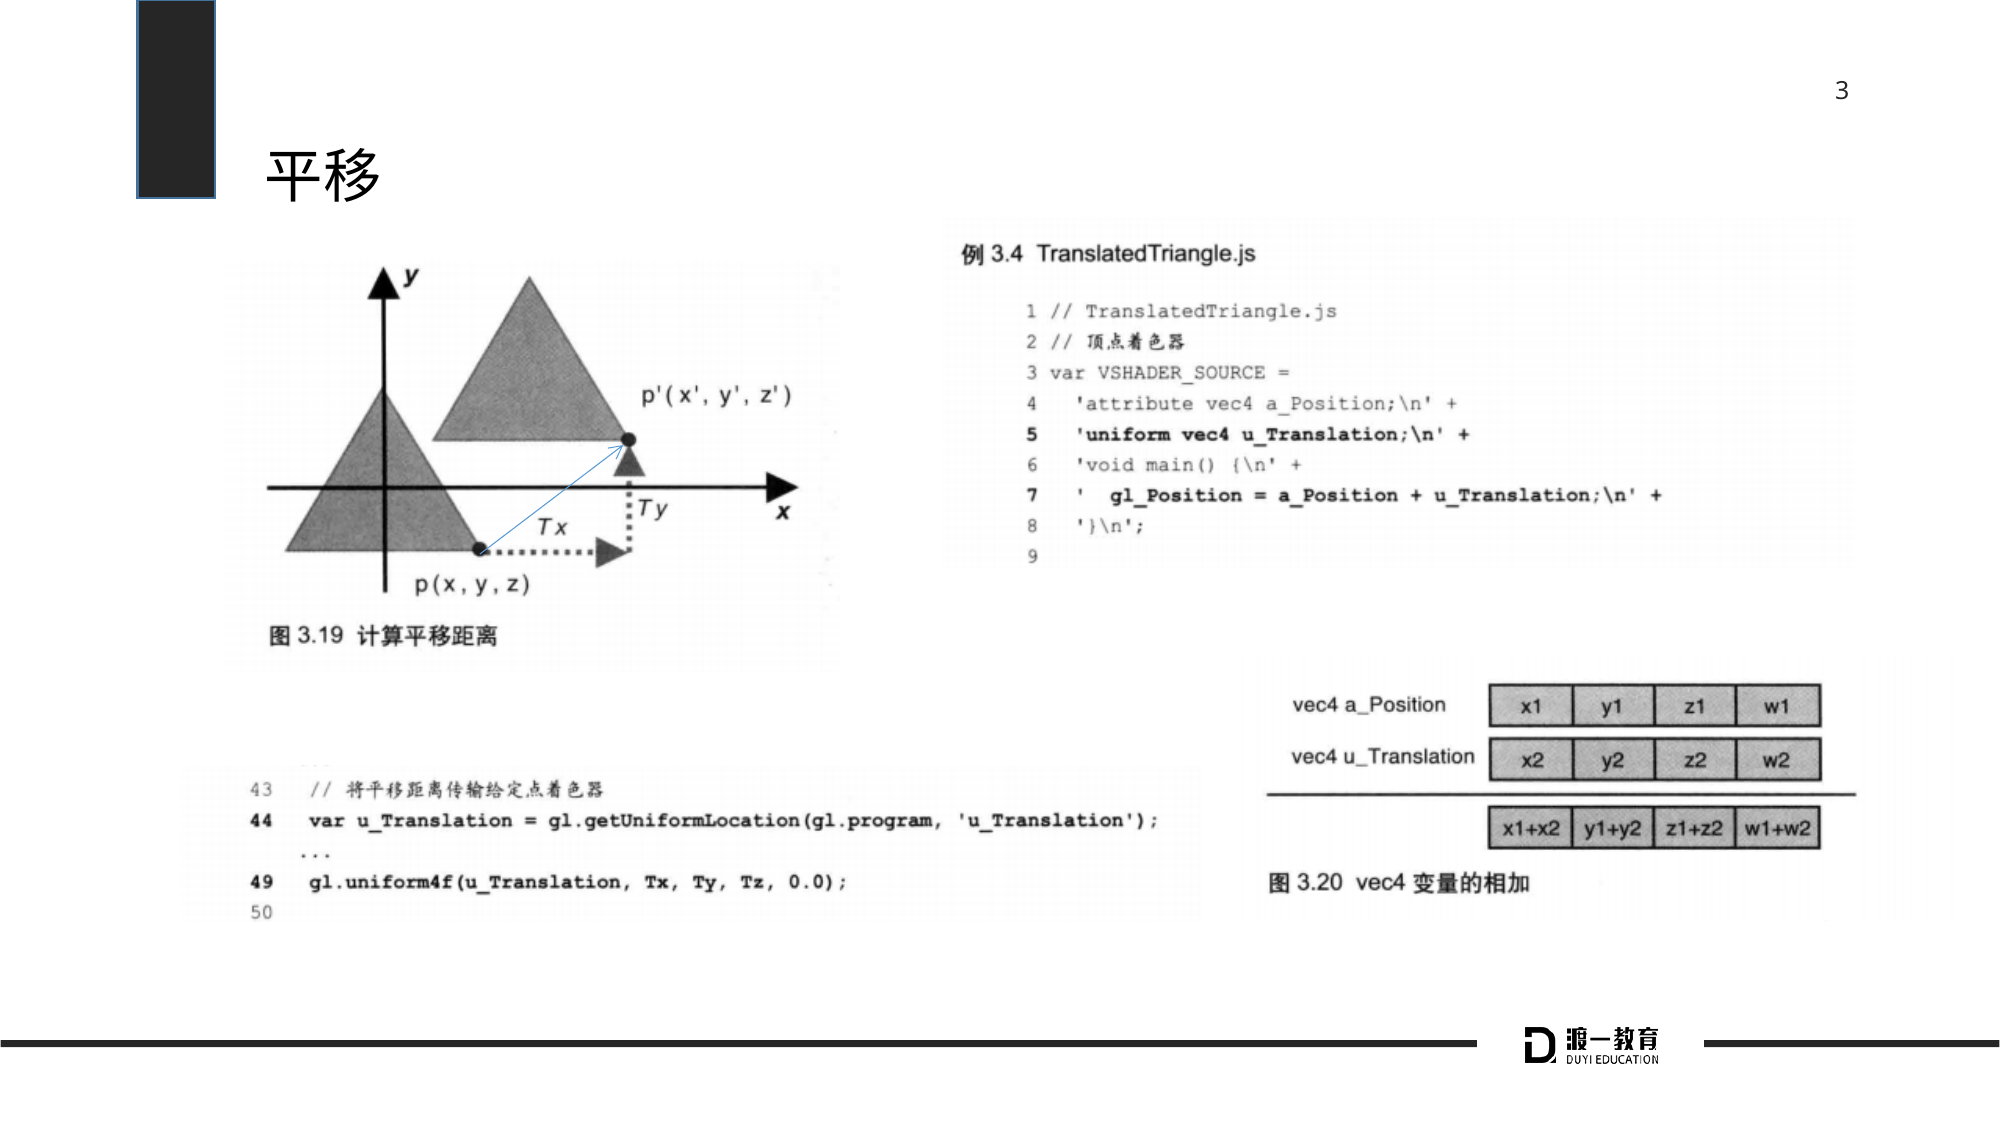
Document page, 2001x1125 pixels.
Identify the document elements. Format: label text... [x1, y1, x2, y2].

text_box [479, 445, 624, 555]
picture [179, 765, 1203, 922]
picture [1234, 654, 1957, 922]
title 平移 [249, 93, 1750, 218]
picture [1502, 1008, 1679, 1081]
picture [225, 259, 840, 672]
picture [941, 217, 1855, 569]
subtitle [249, 303, 1750, 900]
